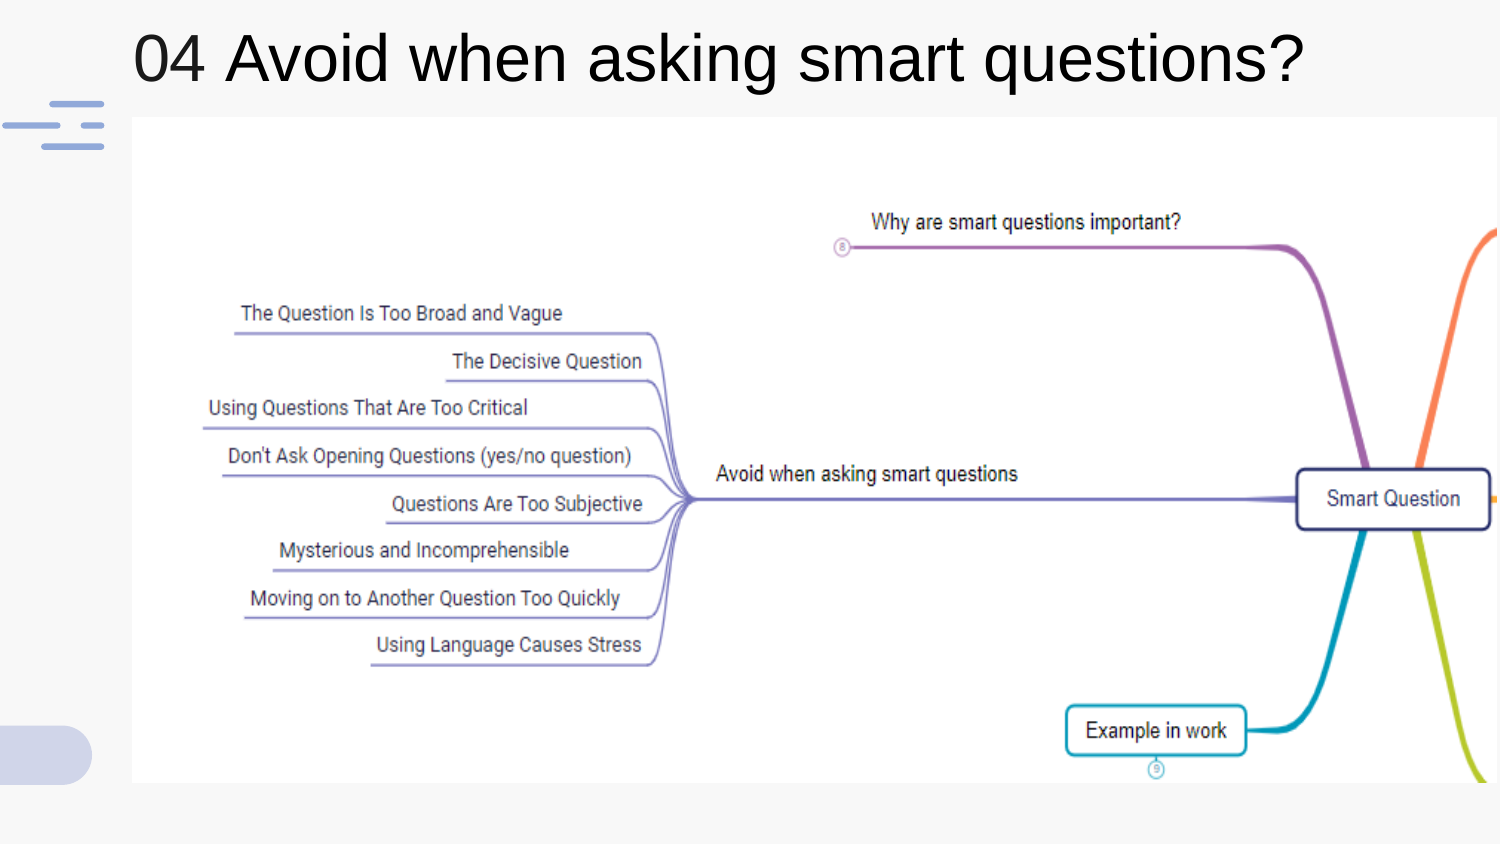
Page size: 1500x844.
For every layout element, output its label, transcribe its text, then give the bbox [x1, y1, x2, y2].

title 04 Avoid when asking smart questions? [118, 0, 1382, 94]
picture [132, 116, 1497, 783]
